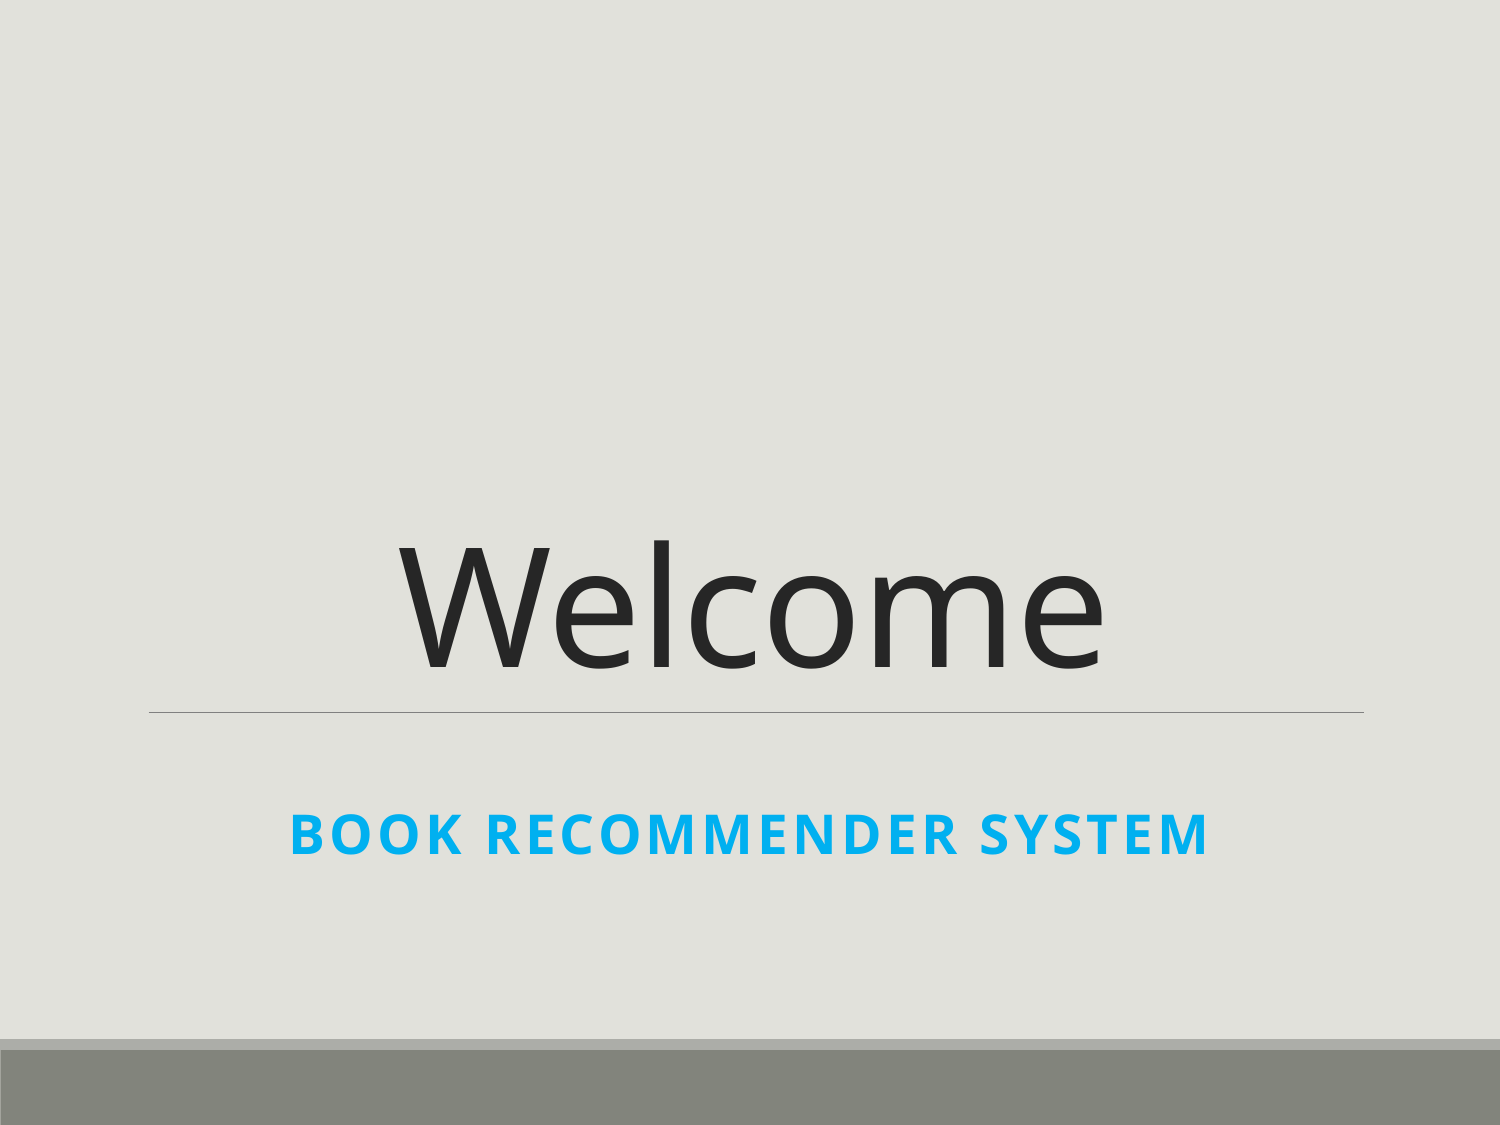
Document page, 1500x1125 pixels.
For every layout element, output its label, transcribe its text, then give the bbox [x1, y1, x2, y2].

subtitle Book Recommender System [272, 799, 1228, 935]
title Welcome [135, 124, 1373, 710]
